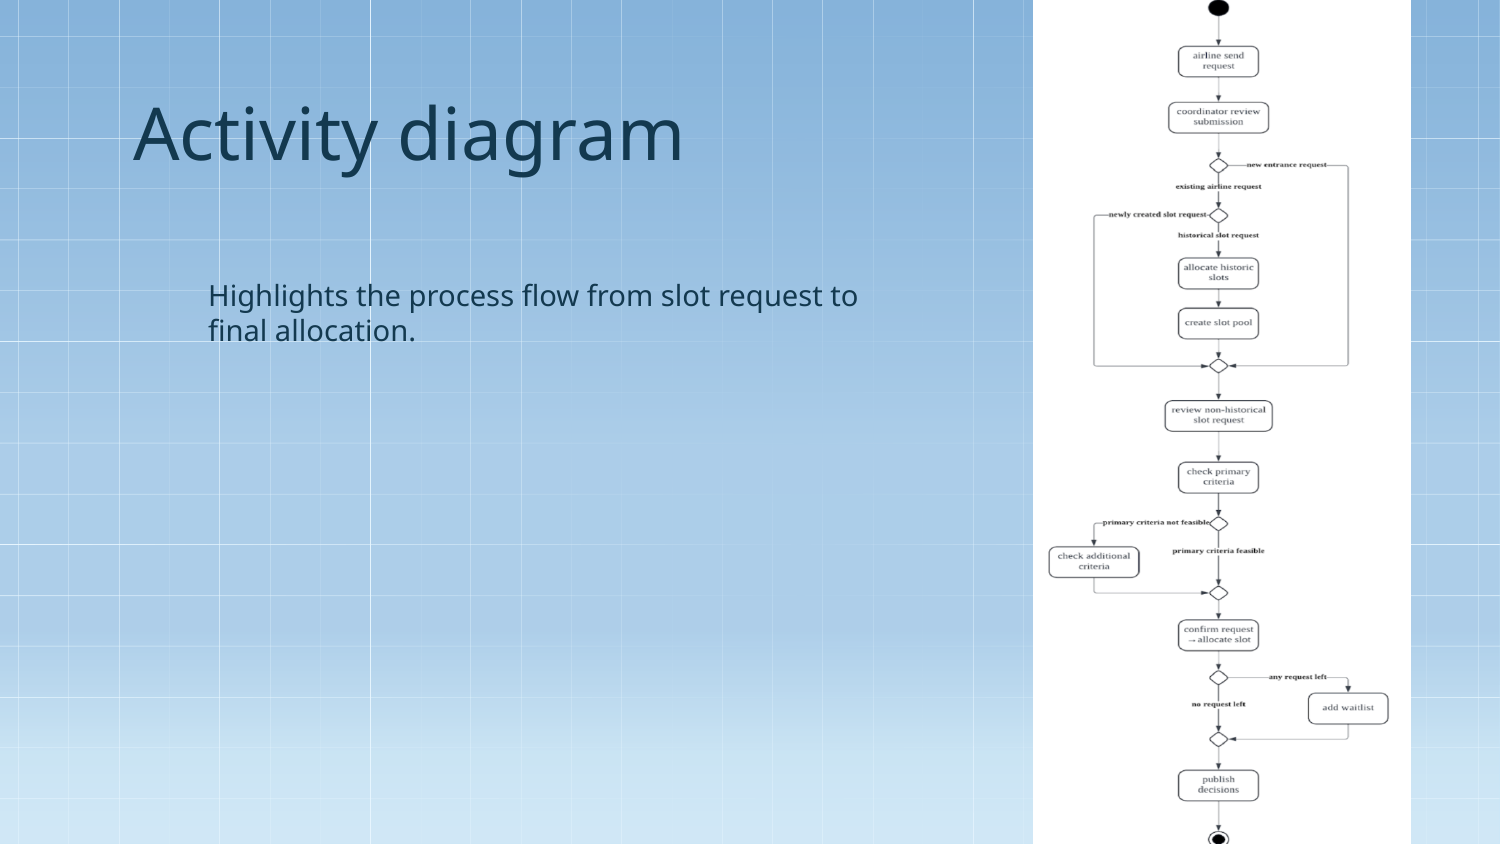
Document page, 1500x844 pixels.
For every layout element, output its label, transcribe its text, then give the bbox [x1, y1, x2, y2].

title Activity diagram [118, 72, 1028, 167]
picture [1033, 0, 1411, 844]
list Highlights the process flow from slot request to final allocation. [118, 262, 910, 660]
